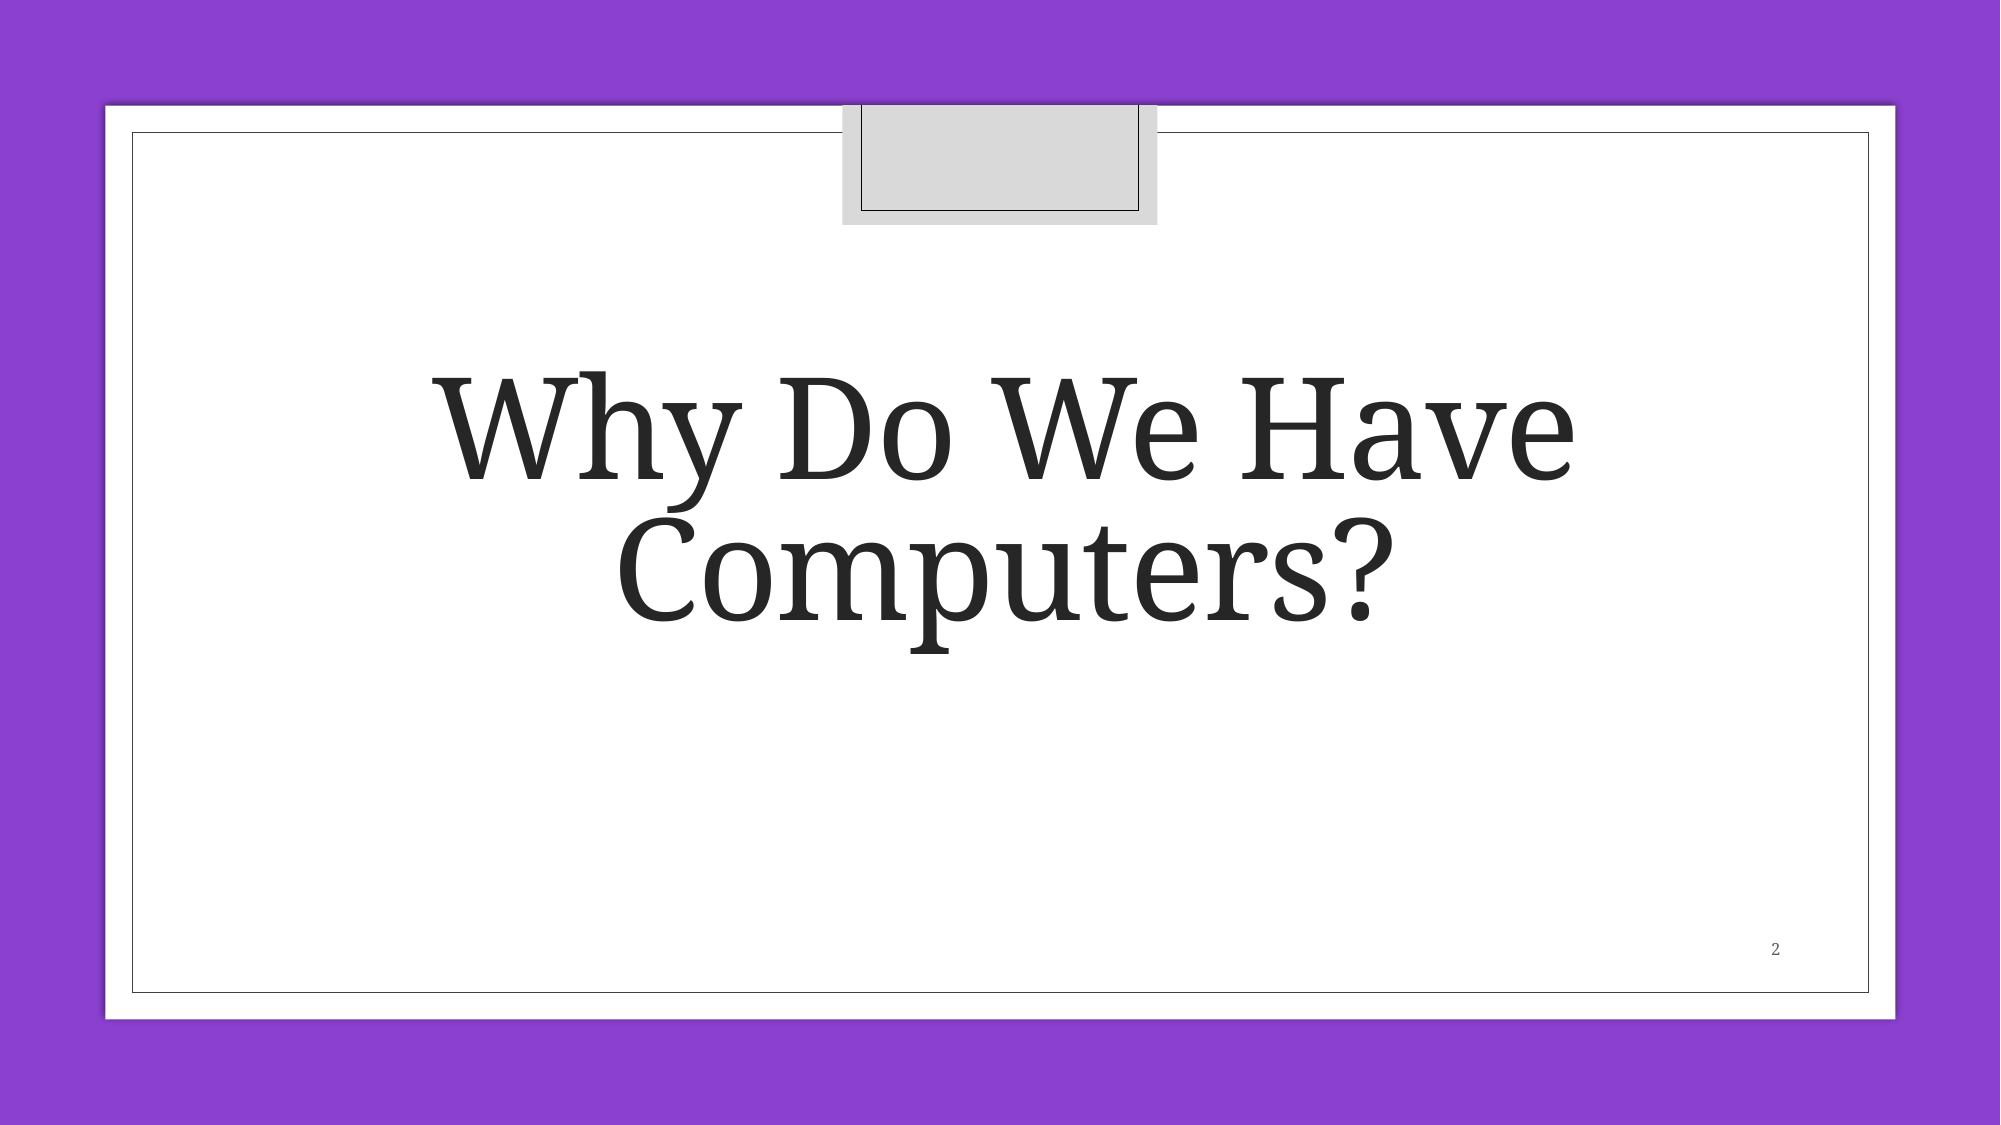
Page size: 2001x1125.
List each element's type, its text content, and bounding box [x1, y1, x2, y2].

text_box [132, 132, 1869, 993]
text_box [0, 0, 2000, 1125]
text_box [105, 105, 1896, 1020]
slide_number 2 [1474, 929, 1796, 968]
text_box [841, 104, 1158, 226]
title Why Do We Have Computers? [214, 237, 1796, 779]
